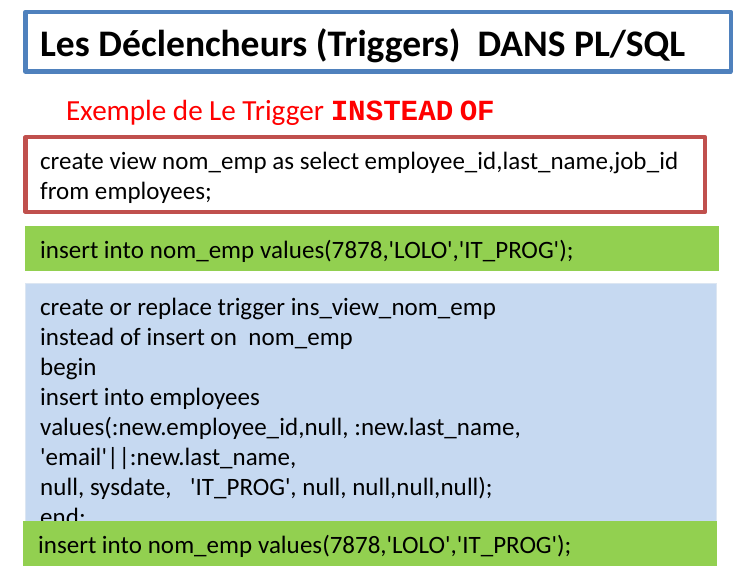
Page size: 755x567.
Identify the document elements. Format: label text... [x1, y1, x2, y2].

text_box Les Déclencheurs (Triggers) DANS PL/SQL [23, 10, 733, 74]
text_box insert into nom_emp values(7878,'LOLO','IT_PROG'); [25, 226, 719, 271]
text_box create view nom_emp as select employee_id,last_name,job_id from employees; [23, 135, 707, 214]
text_box insert into nom_emp values(7878,'LOLO','IT_PROG'); [23, 521, 717, 566]
text_box create or replace trigger ins_view_nom_emp instead of insert on nom_emp begin insert into employees values(:new.employee_id,null, :new.last_name, 'email'||:new.last_name, null, sysdate, 'IT_PROG', null, null,null,null); end; [25, 283, 717, 521]
text_box Exemple de Le Trigger INSTEAD OF [51, 84, 517, 134]
